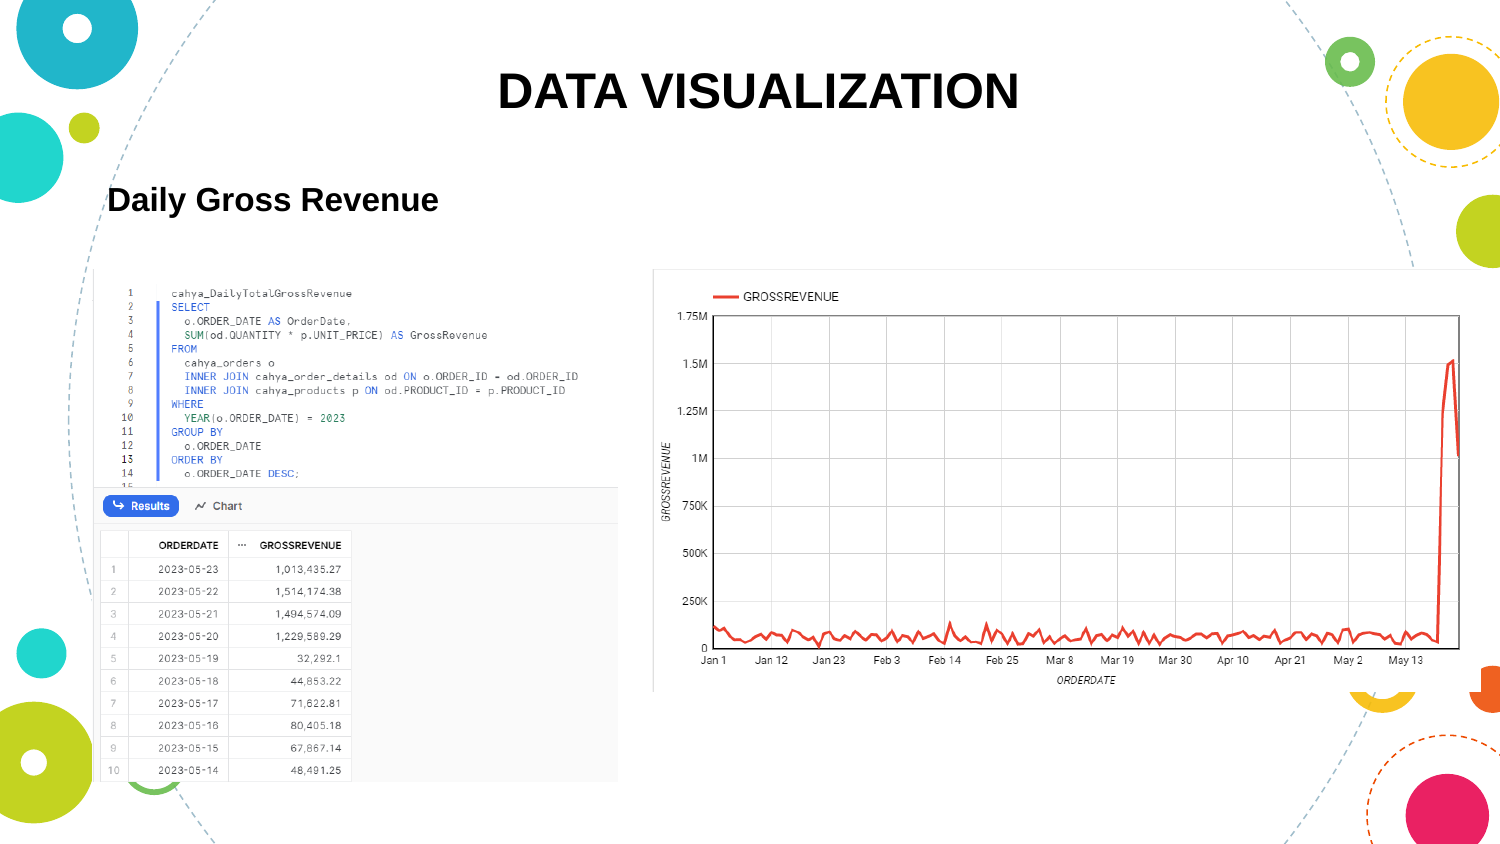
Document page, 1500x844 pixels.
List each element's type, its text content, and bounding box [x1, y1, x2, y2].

picture [92, 269, 618, 783]
text_box Daily Gross Revenue [92, 170, 471, 226]
picture [652, 269, 1481, 692]
text_box DATA VISUALIZATION [209, 51, 1308, 127]
